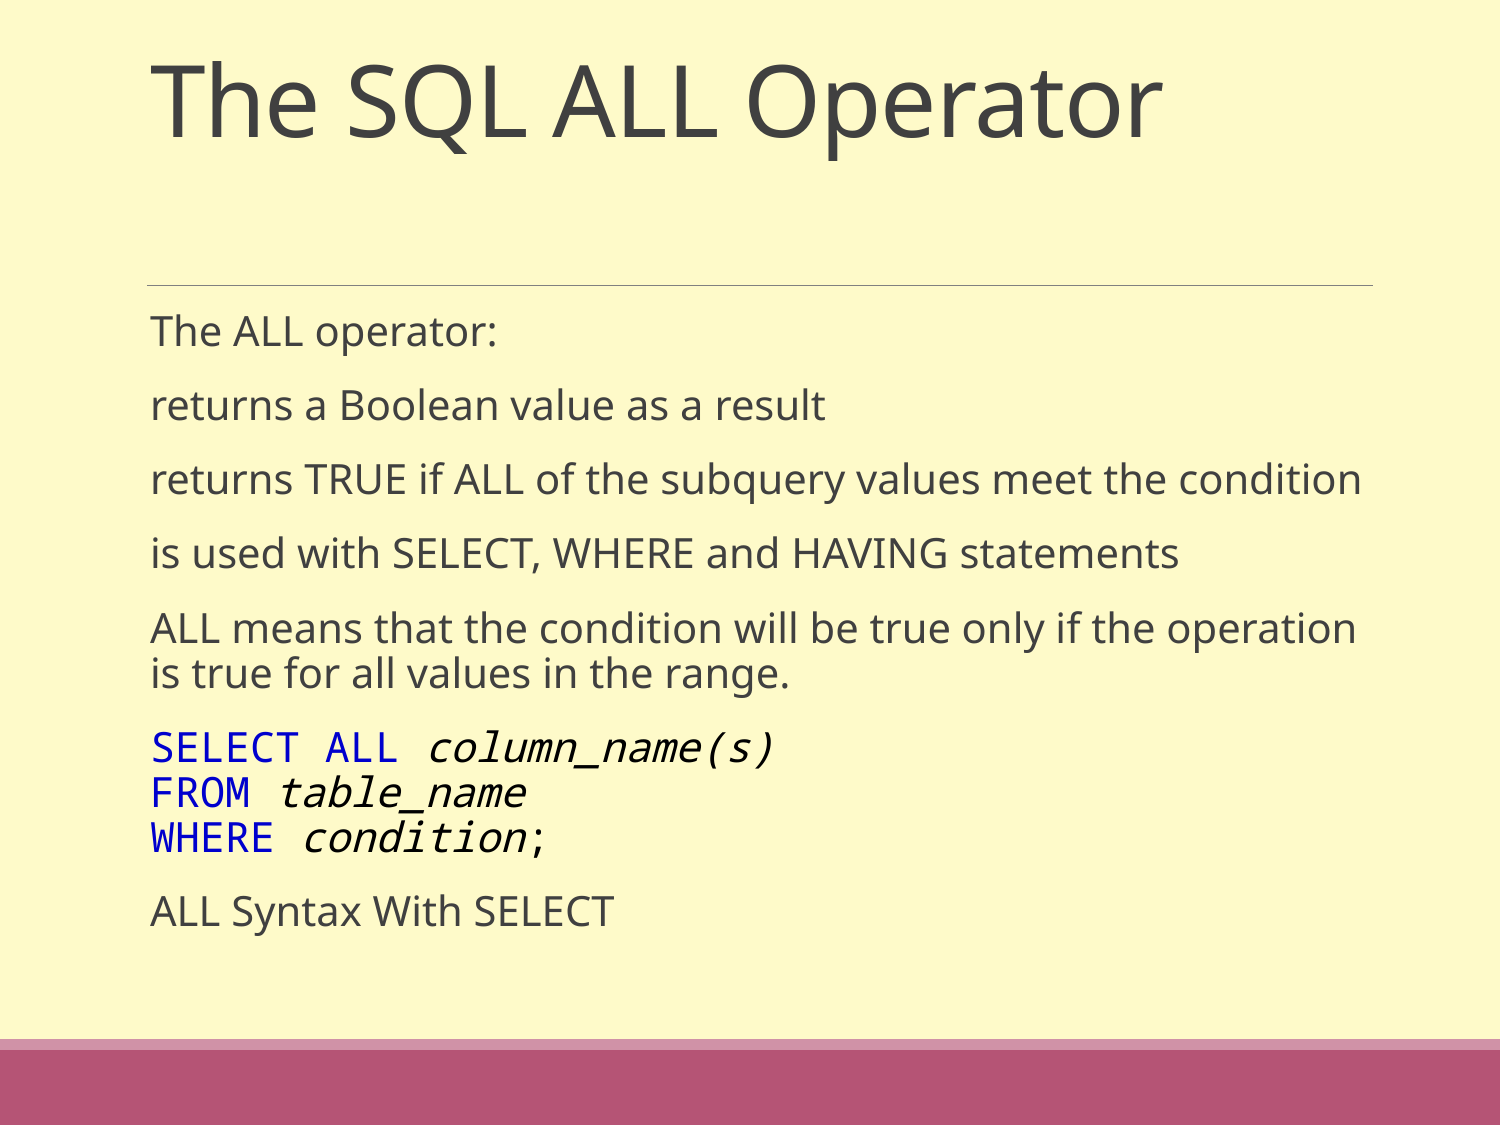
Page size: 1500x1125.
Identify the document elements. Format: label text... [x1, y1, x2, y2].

list The ALL operator: returns a Boolean value as a result returns TRUE if ALL of the subquery values meet the condition is used with SELECT, WHERE and HAVING statements ALL means that the condition will be true only if the operation is true for all values in the range. SELECT ALL column_name(s) FROM table_name WHERE condition; ALL Syntax With SELECT [135, 302, 1373, 963]
title The SQL ALL Operator [135, 47, 1373, 285]
